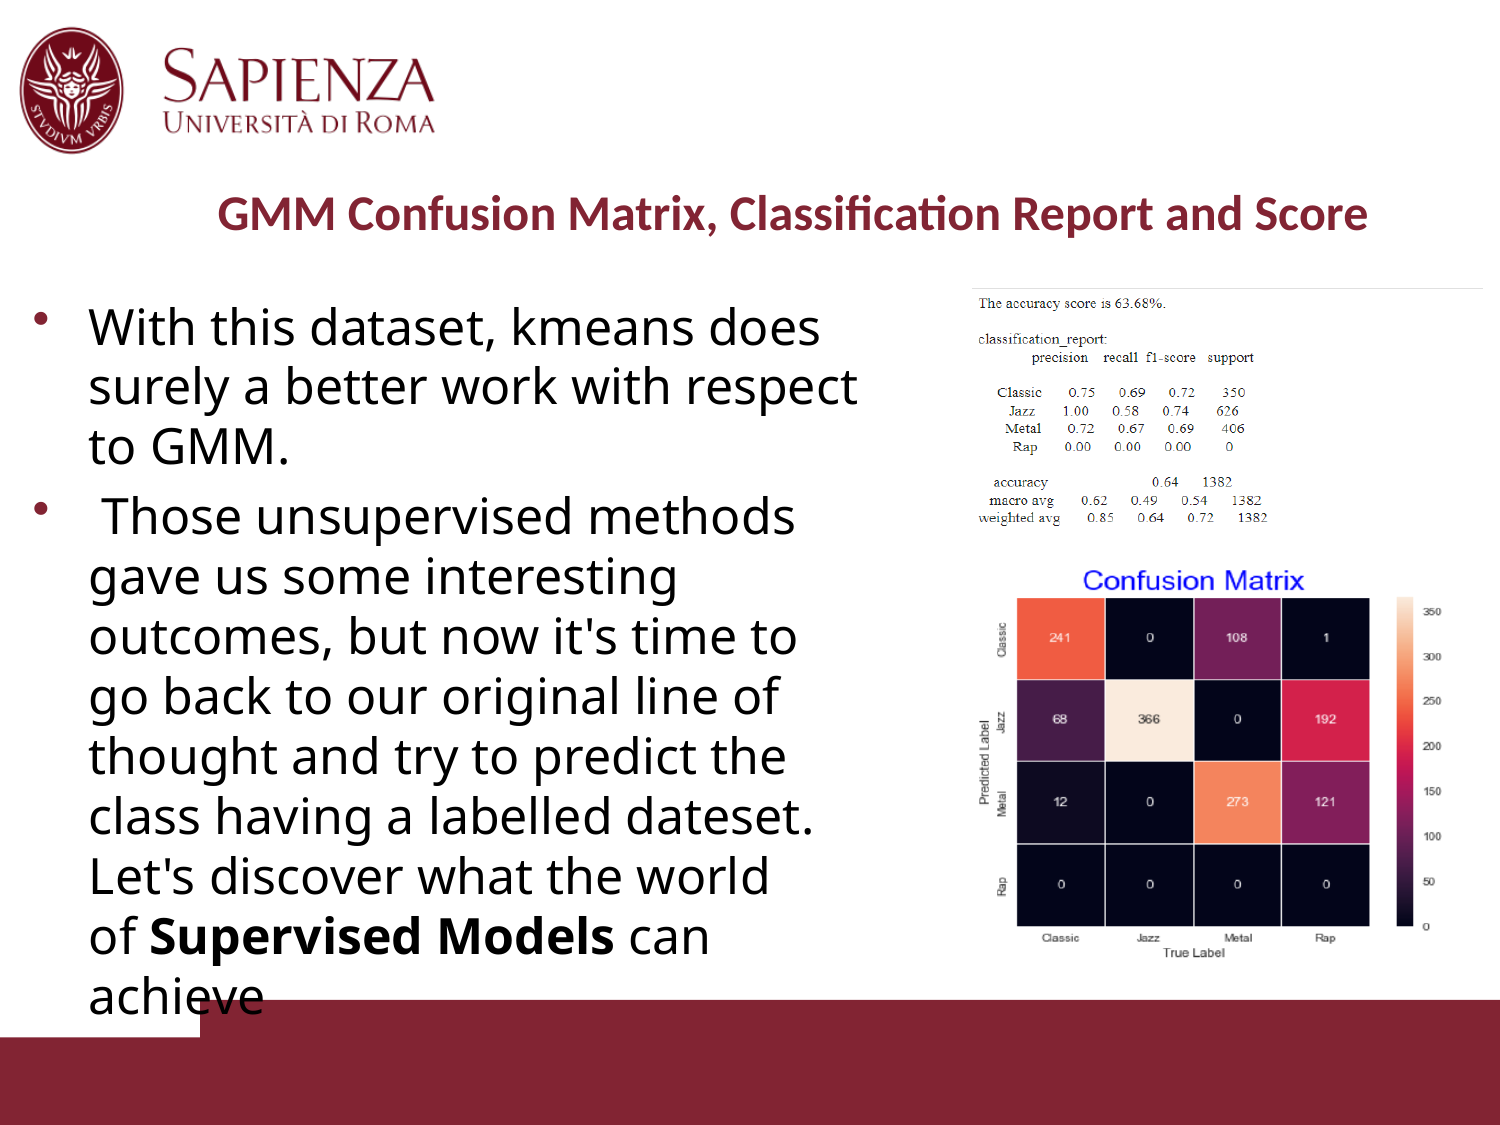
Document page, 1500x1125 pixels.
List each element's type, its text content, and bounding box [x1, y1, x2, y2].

title GMM Confusion Matrix, Classification Report and Score [202, 172, 1419, 256]
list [962, 288, 1483, 964]
list With this dataset, kmeans does surely a better work with respect to GMM. Those unsupervised methods gave us some interesting outcomes, but now it's time to go back to our original line of thought and try to predict the class having a labelled dateset. Let's discover what the world of Supervised Models can achieve [17, 287, 880, 963]
